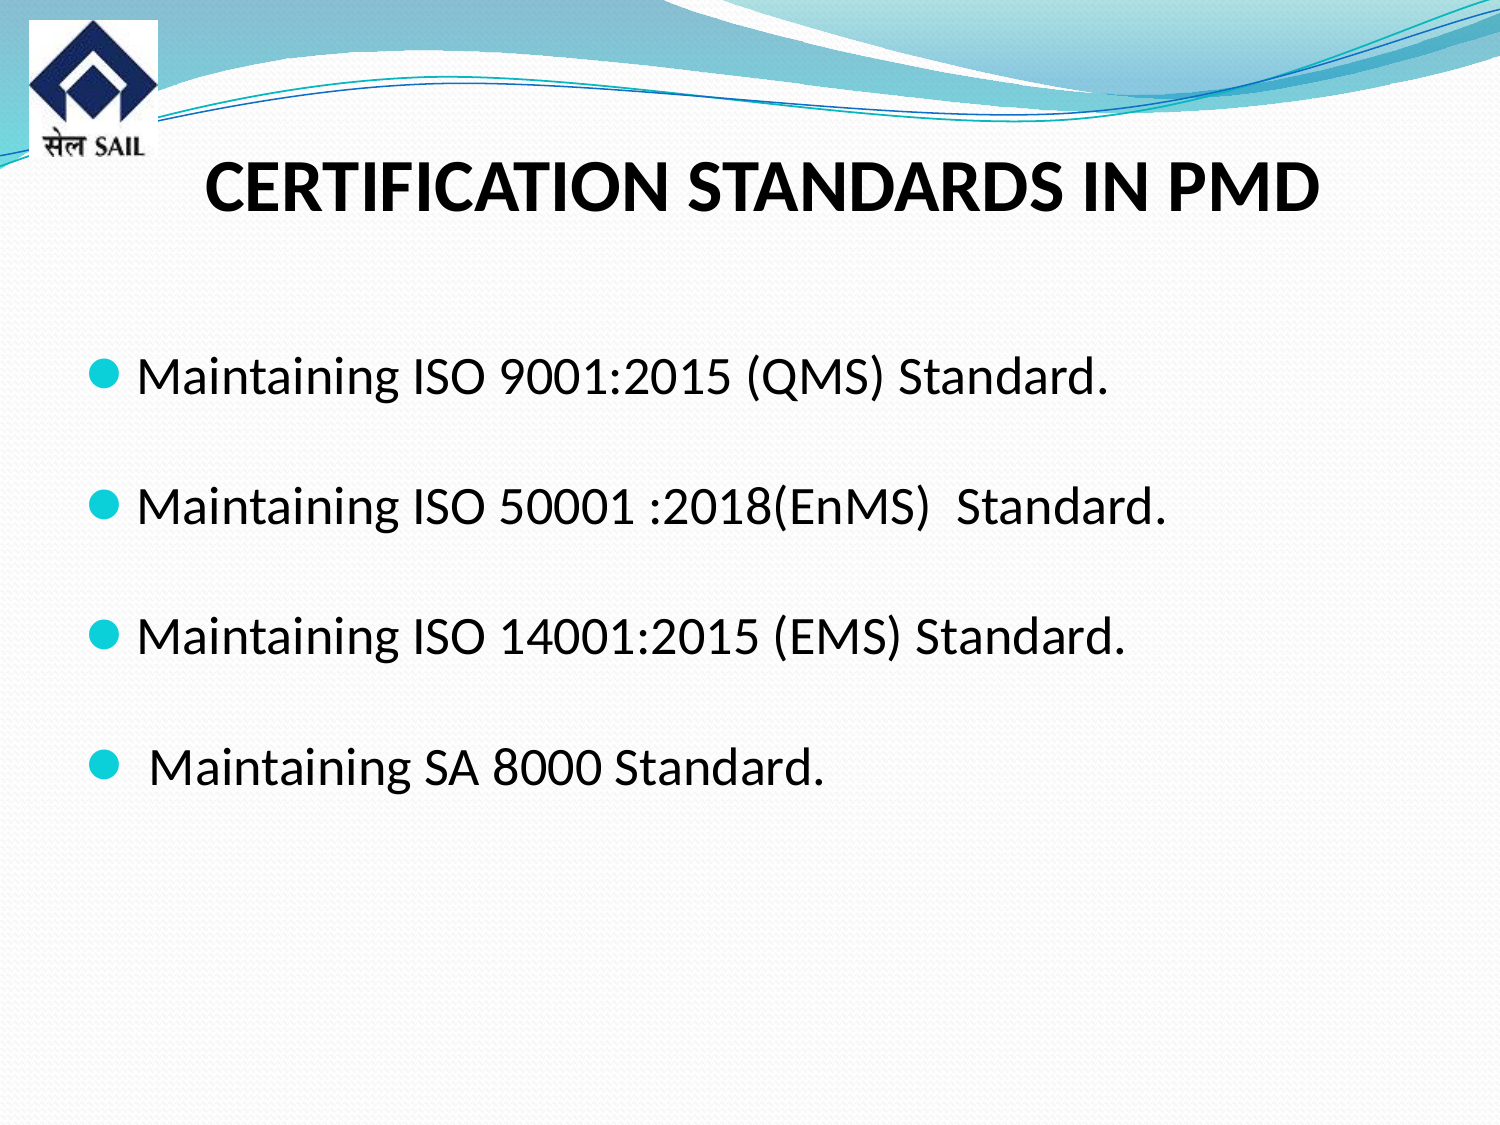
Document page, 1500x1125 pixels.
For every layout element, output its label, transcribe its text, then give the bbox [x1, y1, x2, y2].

table_cell ONAN [88, 42, 164, 169]
text_box [21, 47, 25, 67]
title CERTIFICATION STANDARDS IN PMD [88, 42, 1439, 231]
picture [29, 19, 158, 157]
list Maintaining ISO 9001:2015 (QMS) Standard. Maintaining ISO 50001 :2018(EnMS) Standard. Maintaining ISO 14001:2015 (EMS) Standard. Maintaining SA 8000 Standard. [70, 281, 1421, 1098]
